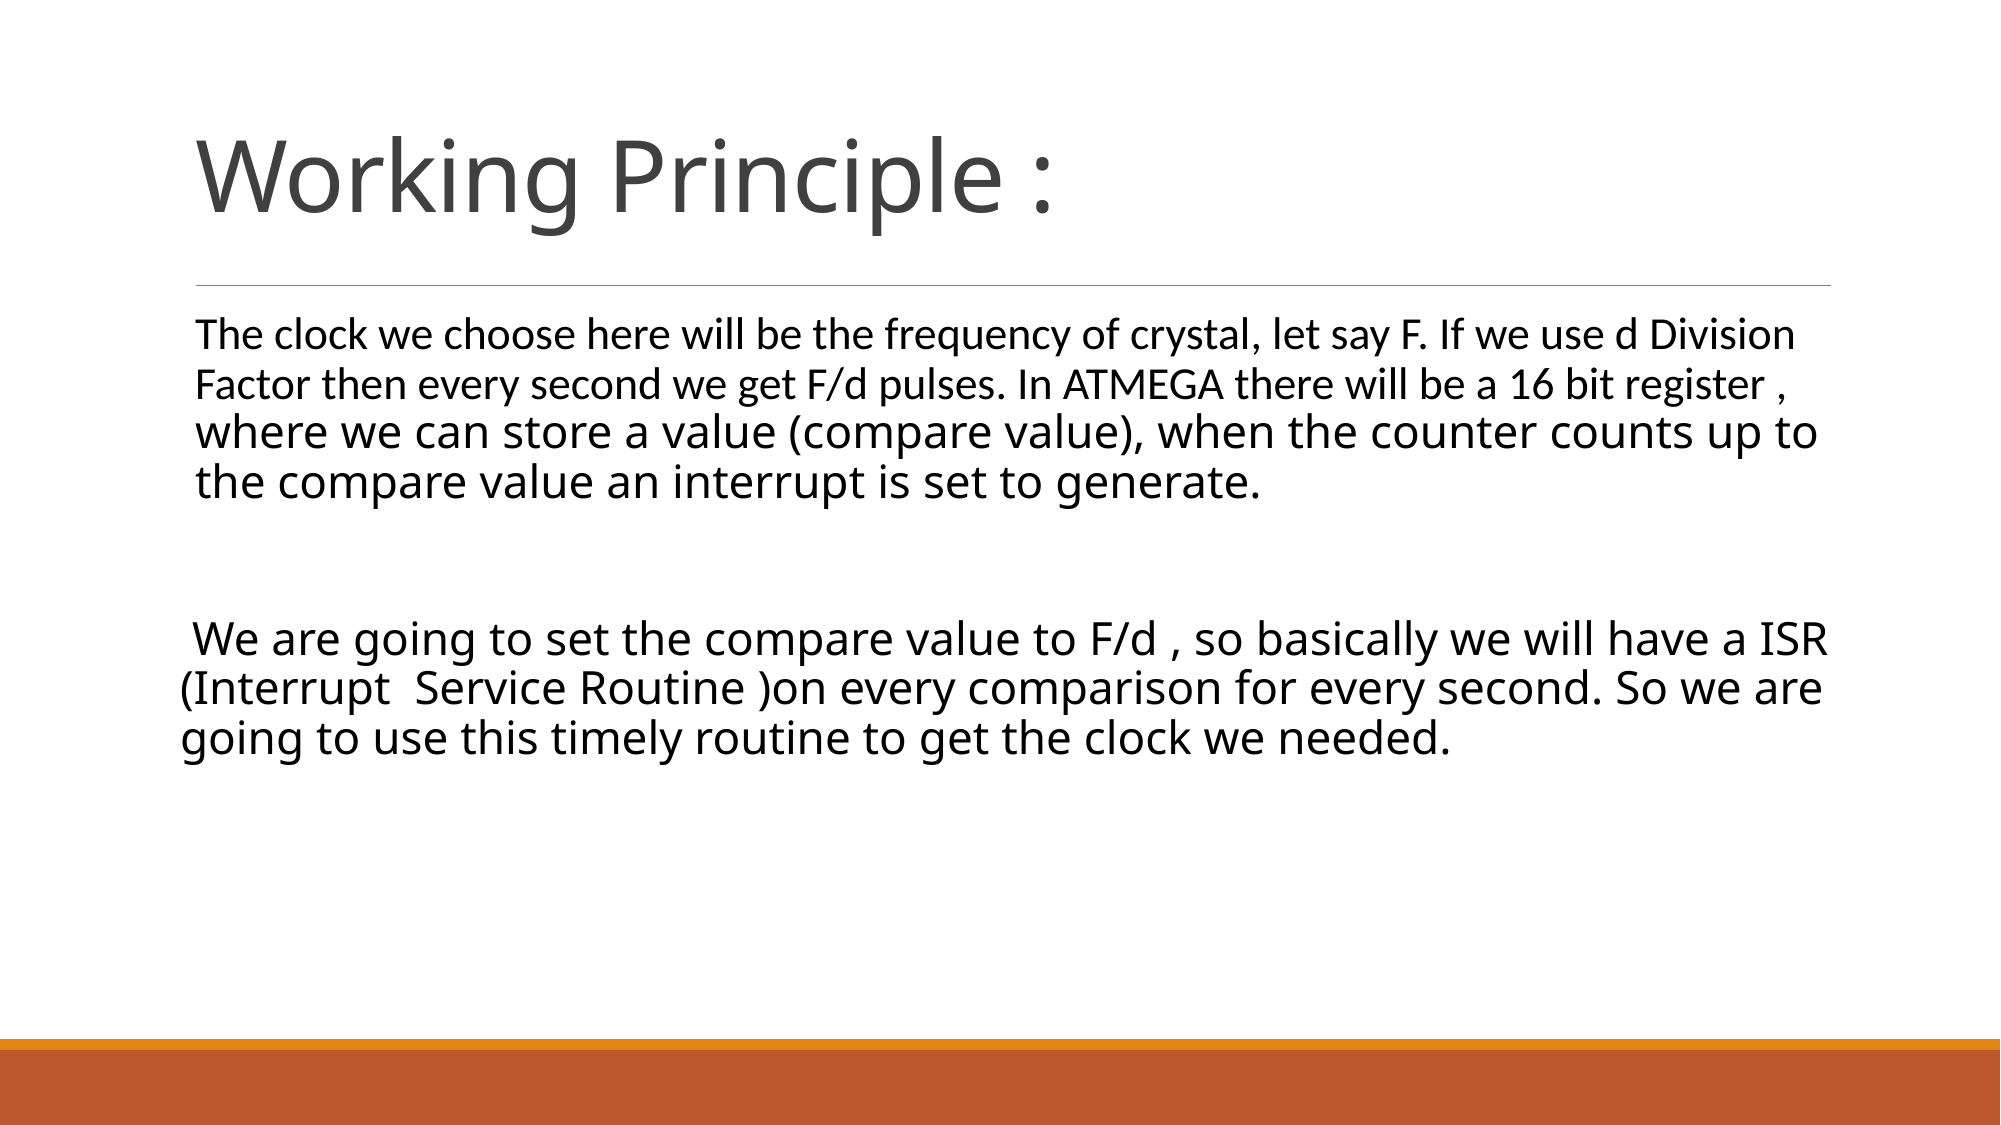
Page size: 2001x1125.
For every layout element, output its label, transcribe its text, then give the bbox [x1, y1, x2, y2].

list The clock we choose here will be the frequency of crystal, let say F. If we use d Division Factor then every second we get F/d pulses. In ATMEGA there will be a 16 bit register , where we can store a value (compare value), when the counter counts up to the compare value an interrupt is set to generate. We are going to set the compare value to F/d , so basically we will have a ISR (Interrupt Service Routine )on every comparison for every second. So we are going to use this timely routine to get the clock we needed. [180, 302, 1830, 963]
title Working Principle : [180, 47, 1830, 241]
